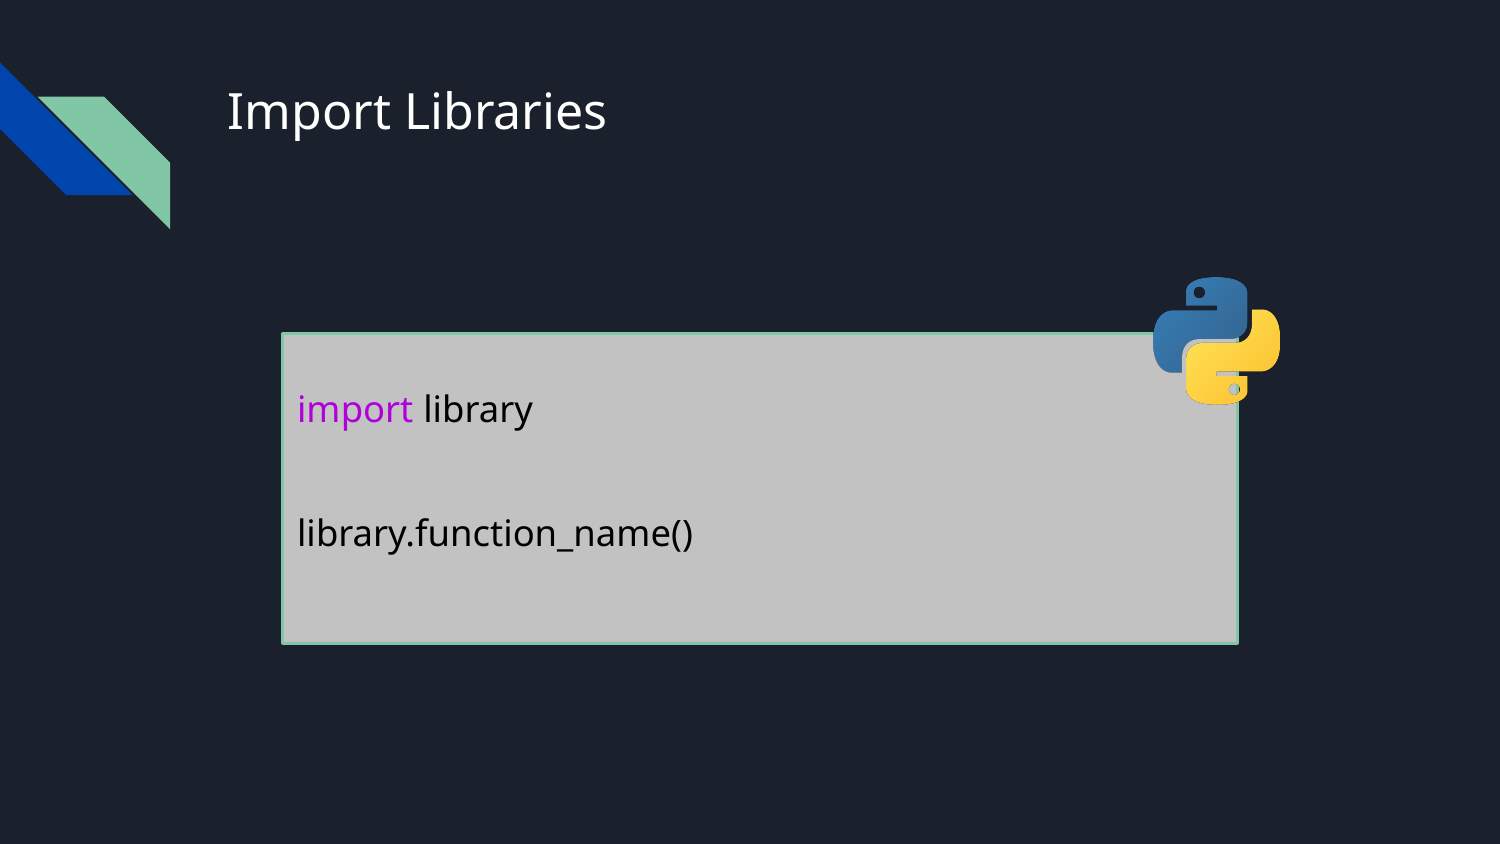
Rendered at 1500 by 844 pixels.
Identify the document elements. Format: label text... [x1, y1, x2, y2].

picture [1152, 277, 1280, 405]
title Import Libraries [212, 64, 1368, 215]
text_box import library library.function_name() [282, 333, 1238, 644]
